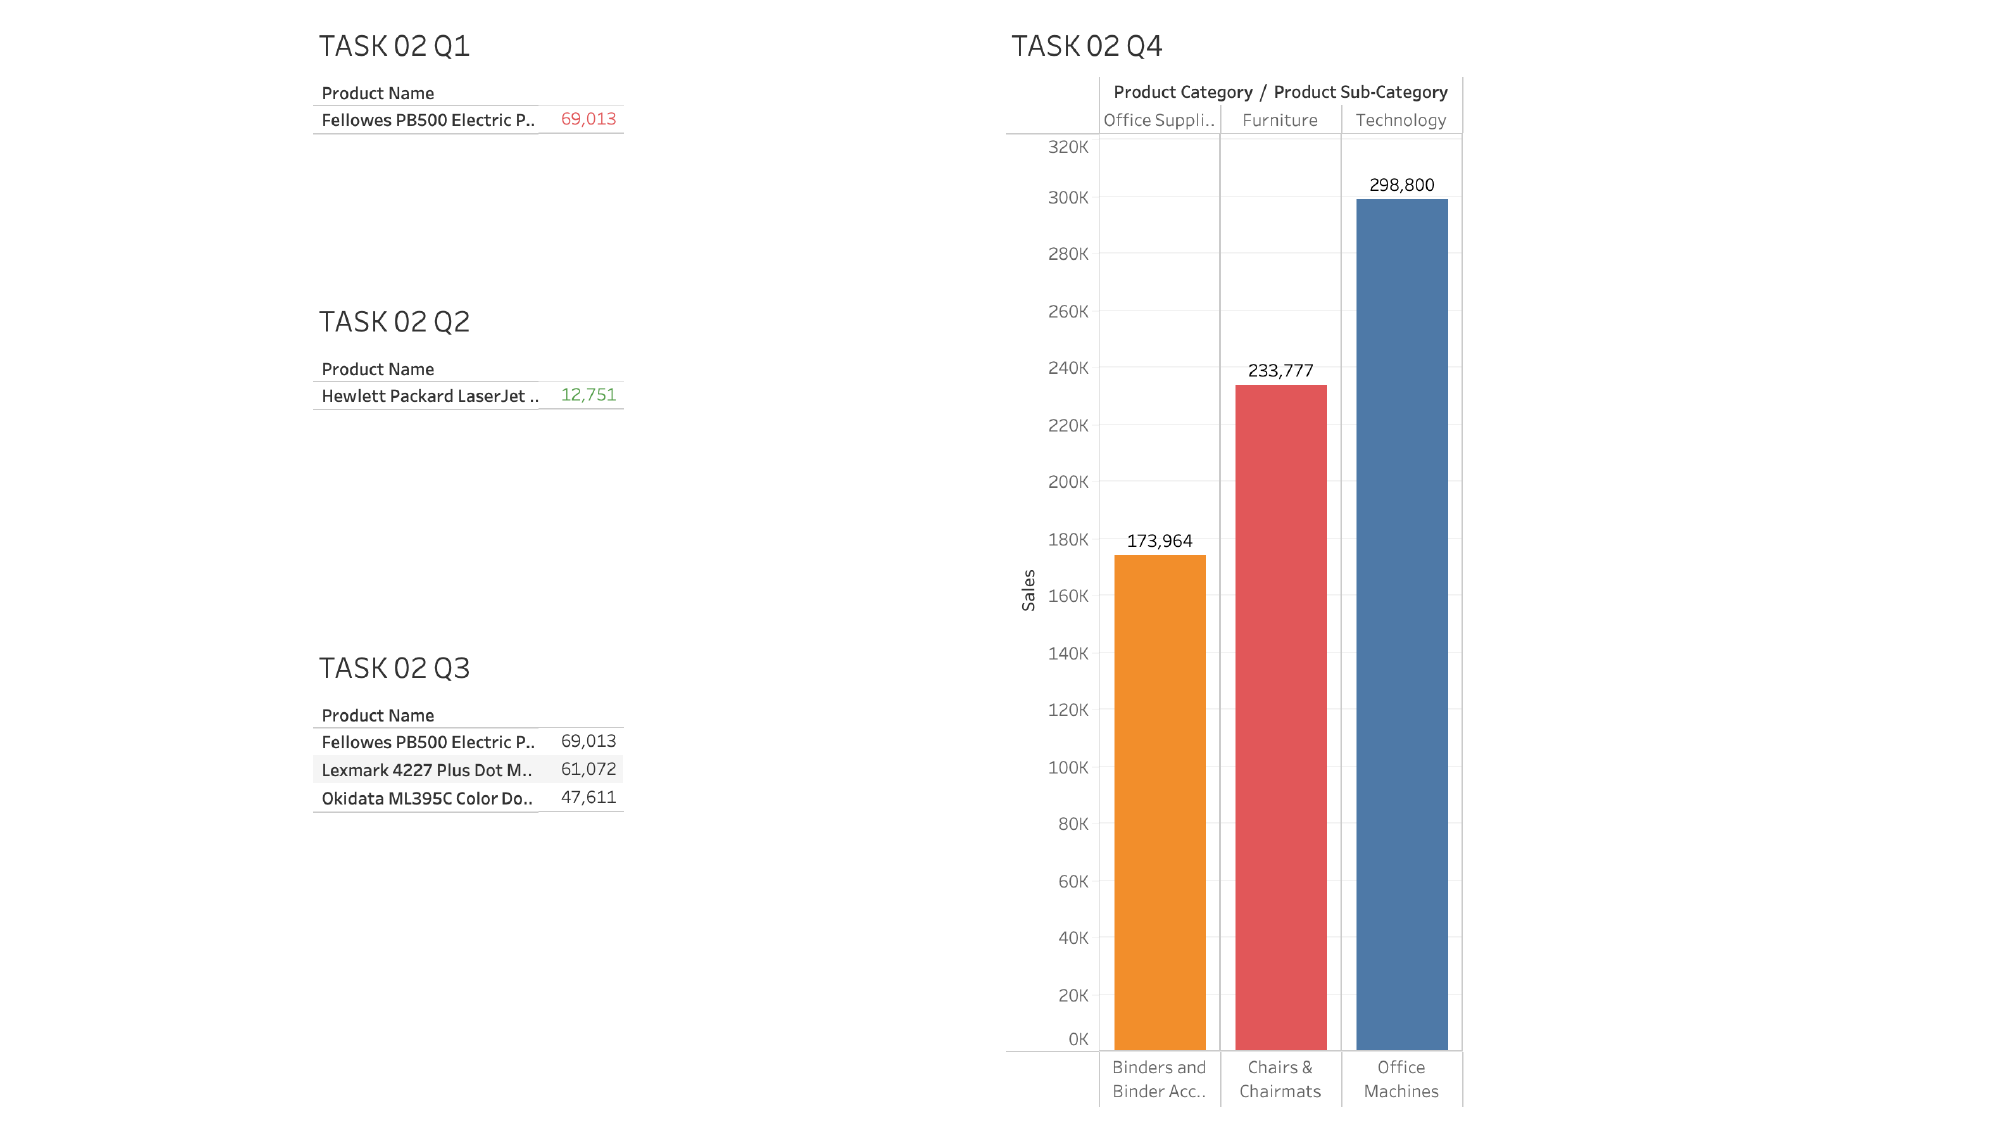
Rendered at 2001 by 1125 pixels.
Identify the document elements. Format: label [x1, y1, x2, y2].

picture [296, 0, 1704, 1125]
